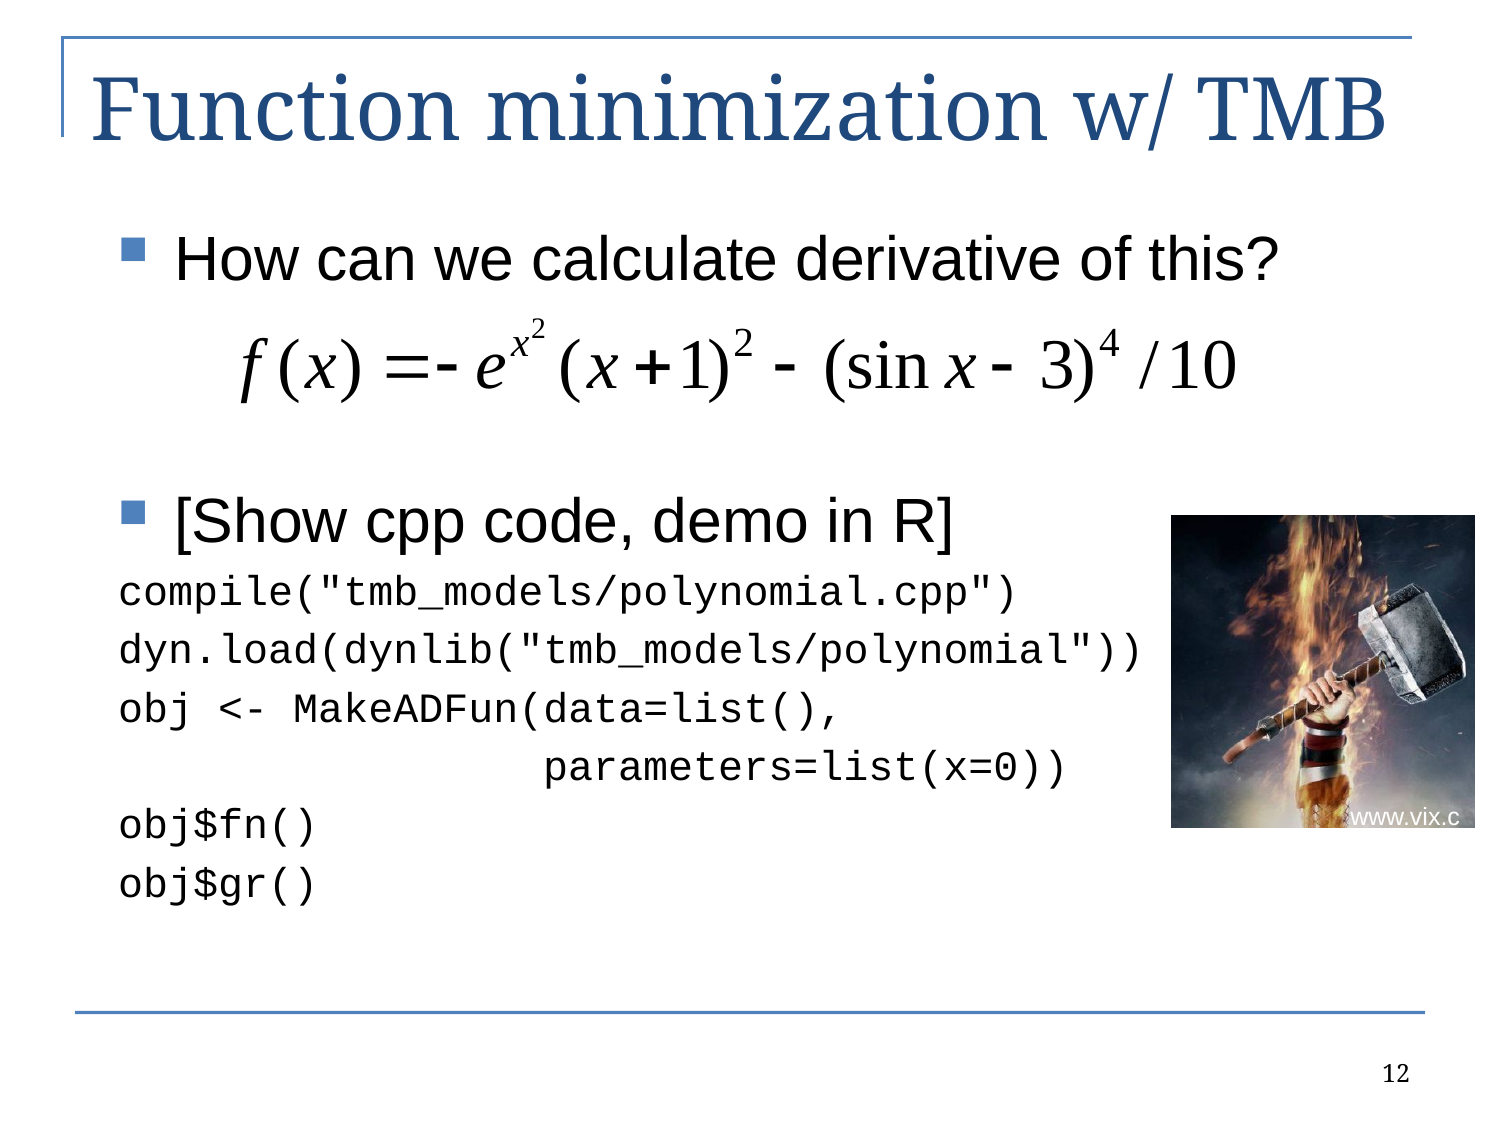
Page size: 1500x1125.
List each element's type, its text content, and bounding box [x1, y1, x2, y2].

title Function minimization w/ TMB [75, 45, 1425, 233]
slide_number 12 [1074, 1023, 1426, 1100]
list How can we calculate derivative of this? [Show cpp code, demo in R] compile("tmb_models/polynomial.cpp") dyn.load(dynlib("tmb_models/polynomial")) obj <- MakeADFun(data=list(), parameters=list(x=0)) obj$fn() obj$gr() [103, 210, 1397, 977]
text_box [215, 299, 1251, 419]
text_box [1170, 515, 1476, 829]
